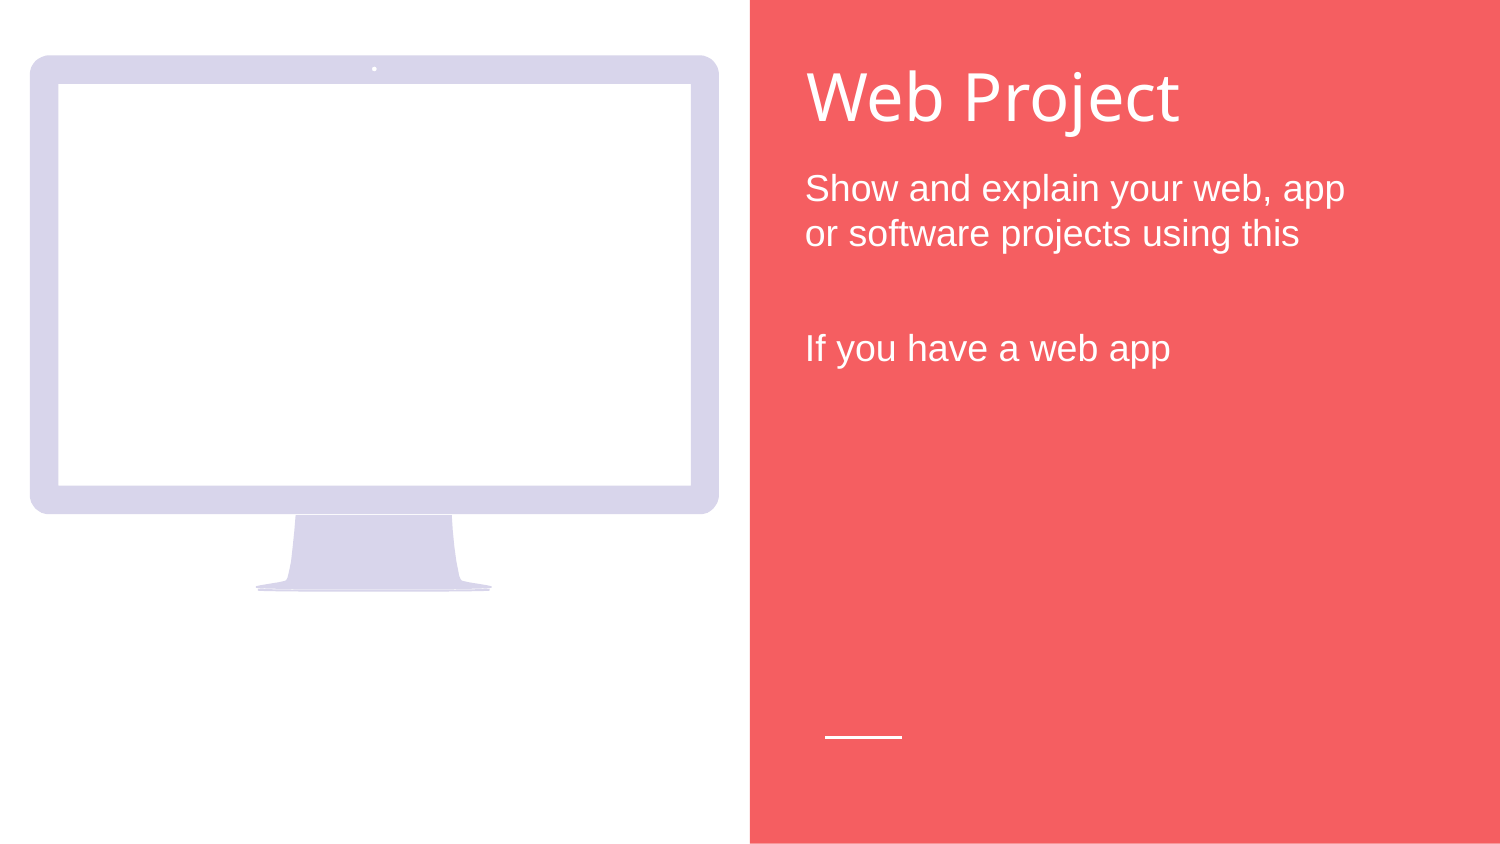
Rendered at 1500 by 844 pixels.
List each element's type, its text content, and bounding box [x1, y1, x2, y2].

text_box Web Project [791, 39, 1398, 154]
text_box [29, 55, 719, 592]
text_box Show and explain your web, app or software projects using this If you have a web app [805, 164, 1359, 422]
